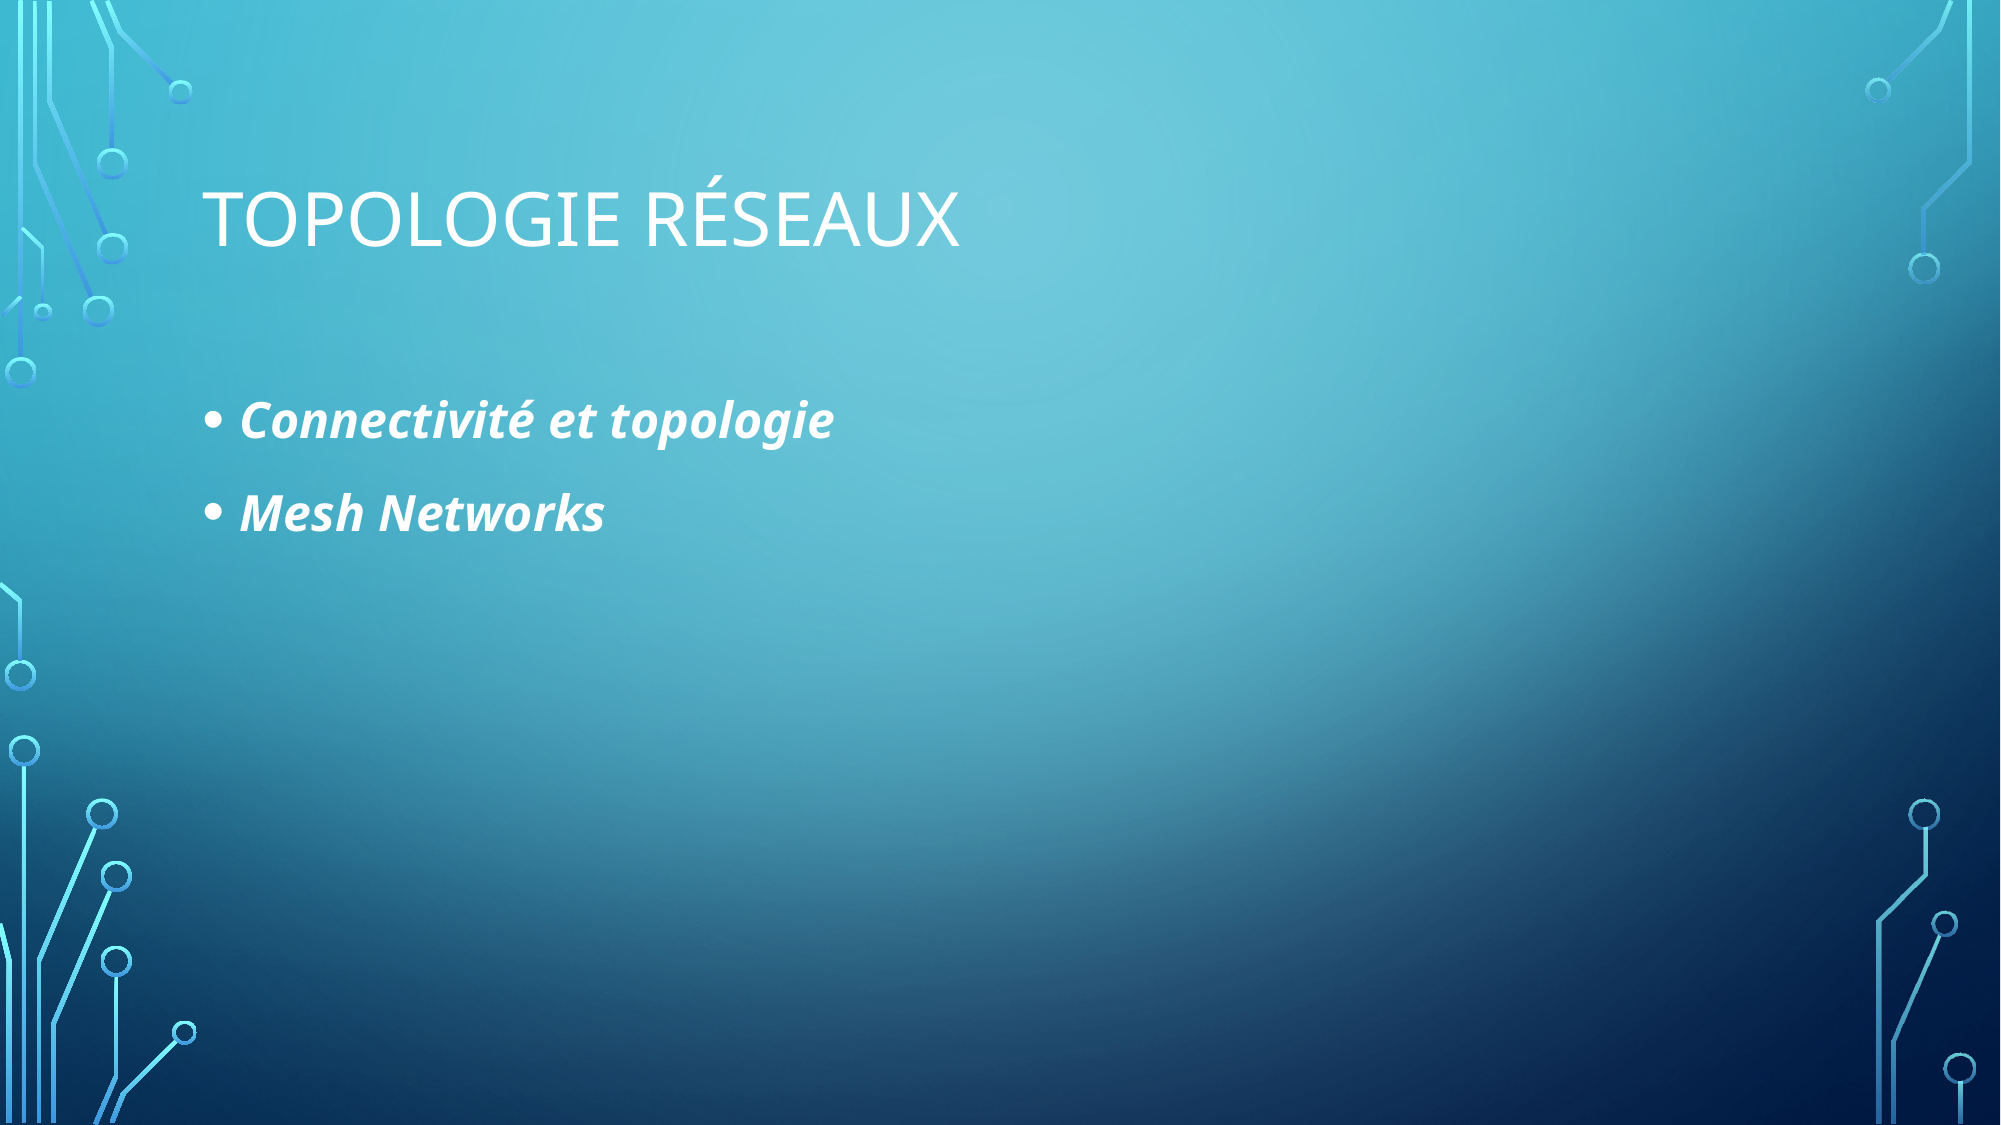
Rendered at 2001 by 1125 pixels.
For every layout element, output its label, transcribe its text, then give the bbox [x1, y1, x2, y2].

title Topologie Réseaux [187, 101, 1813, 344]
list Connectivité et topologie Mesh Networks [187, 369, 1813, 950]
